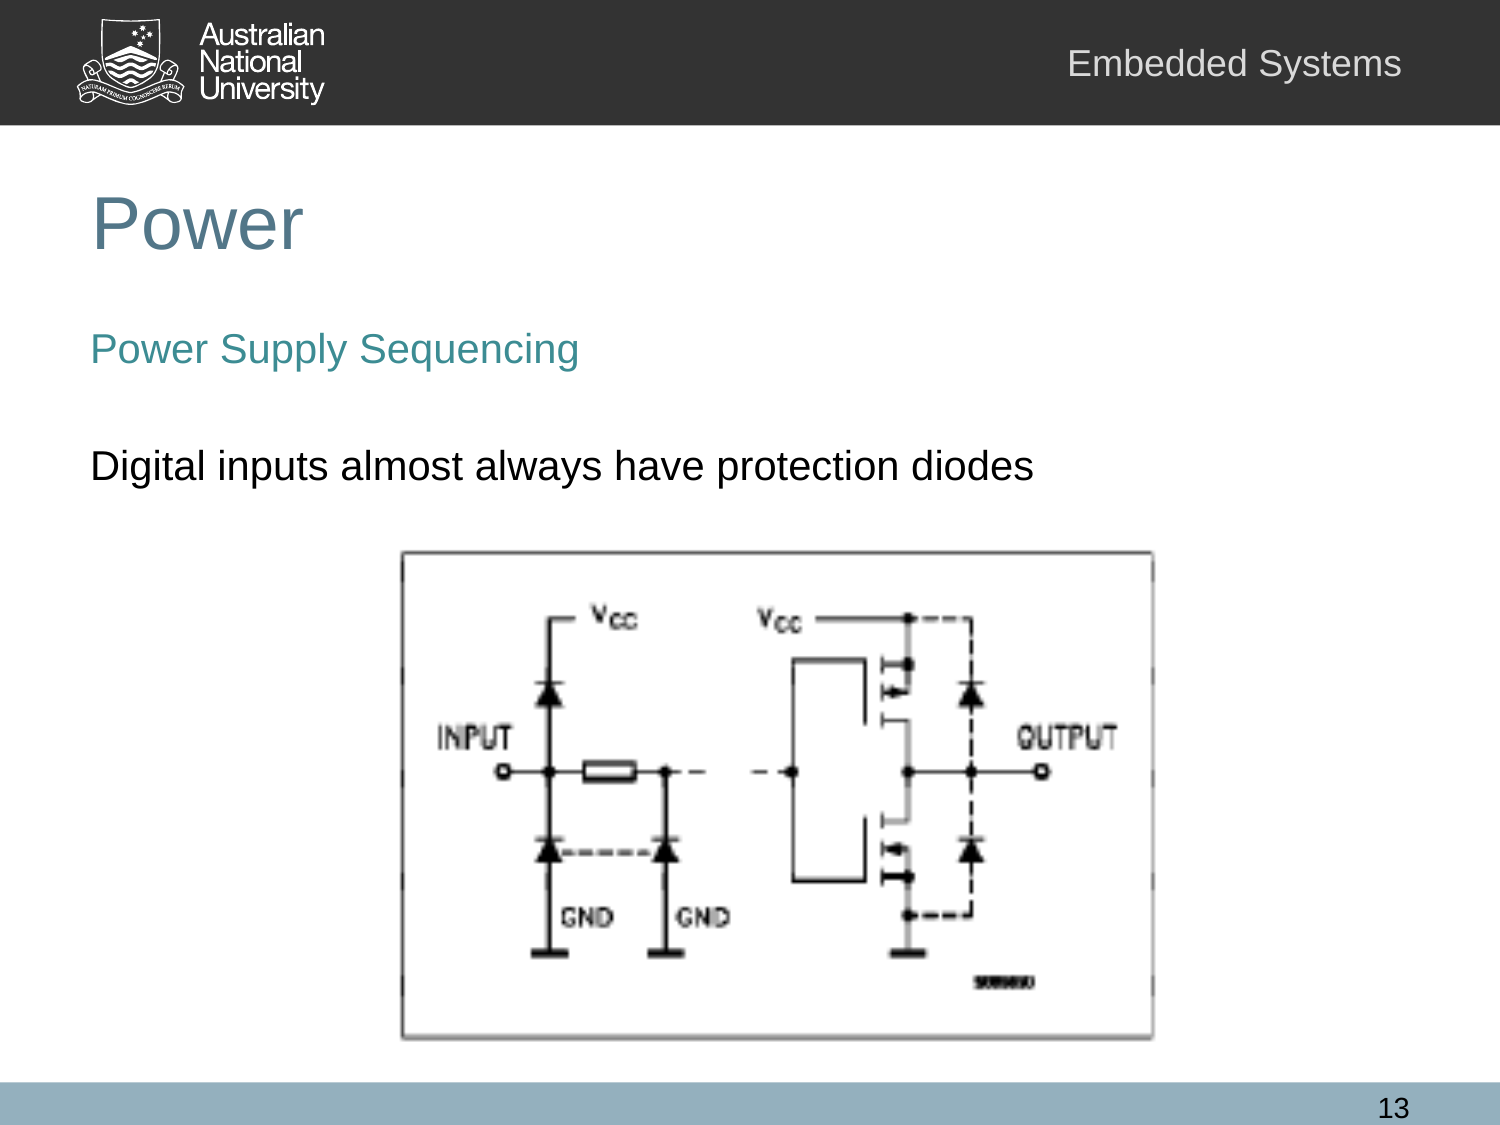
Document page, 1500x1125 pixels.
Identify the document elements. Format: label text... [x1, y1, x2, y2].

list Power Supply Sequencing Digital inputs almost always have protection diodes [74, 314, 1304, 929]
title Power [76, 125, 1428, 314]
slide_number 13 [1328, 1082, 1426, 1118]
picture [378, 541, 1173, 1059]
